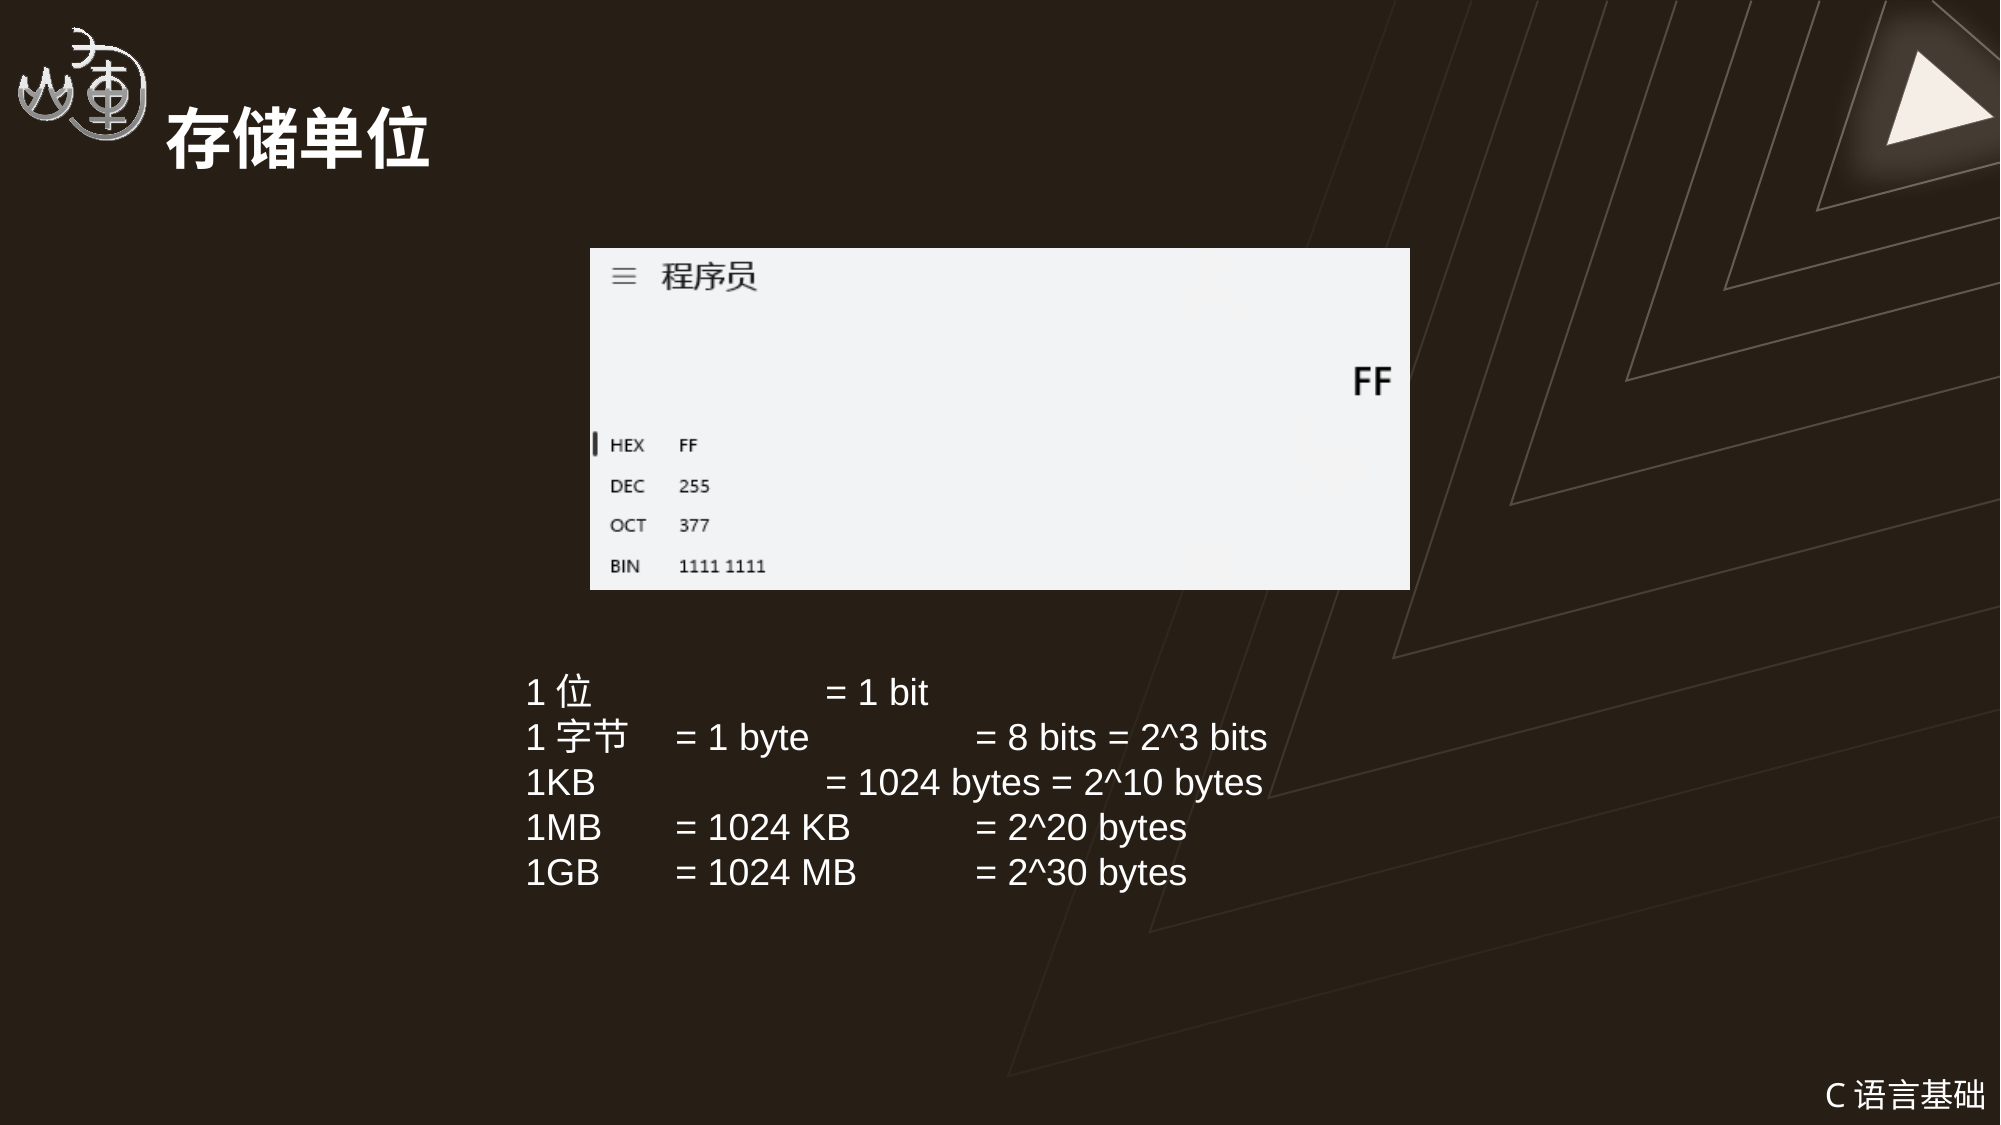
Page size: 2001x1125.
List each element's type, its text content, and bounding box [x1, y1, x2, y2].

picture [590, 248, 1410, 590]
text_box 1位 = 1 bit 1字节 = 1 byte = 8 bits = 2^3 bits 1KB = 1024 bytes = 2^10 bytes 1MB = 1024 KB = 2^20 bytes 1GB = 1024 MB = 2^30 bytes [510, 660, 1541, 901]
title 存储单位 [165, 59, 1886, 178]
picture [16, 22, 149, 155]
text_box C语言基础 [1824, 1054, 2000, 1125]
